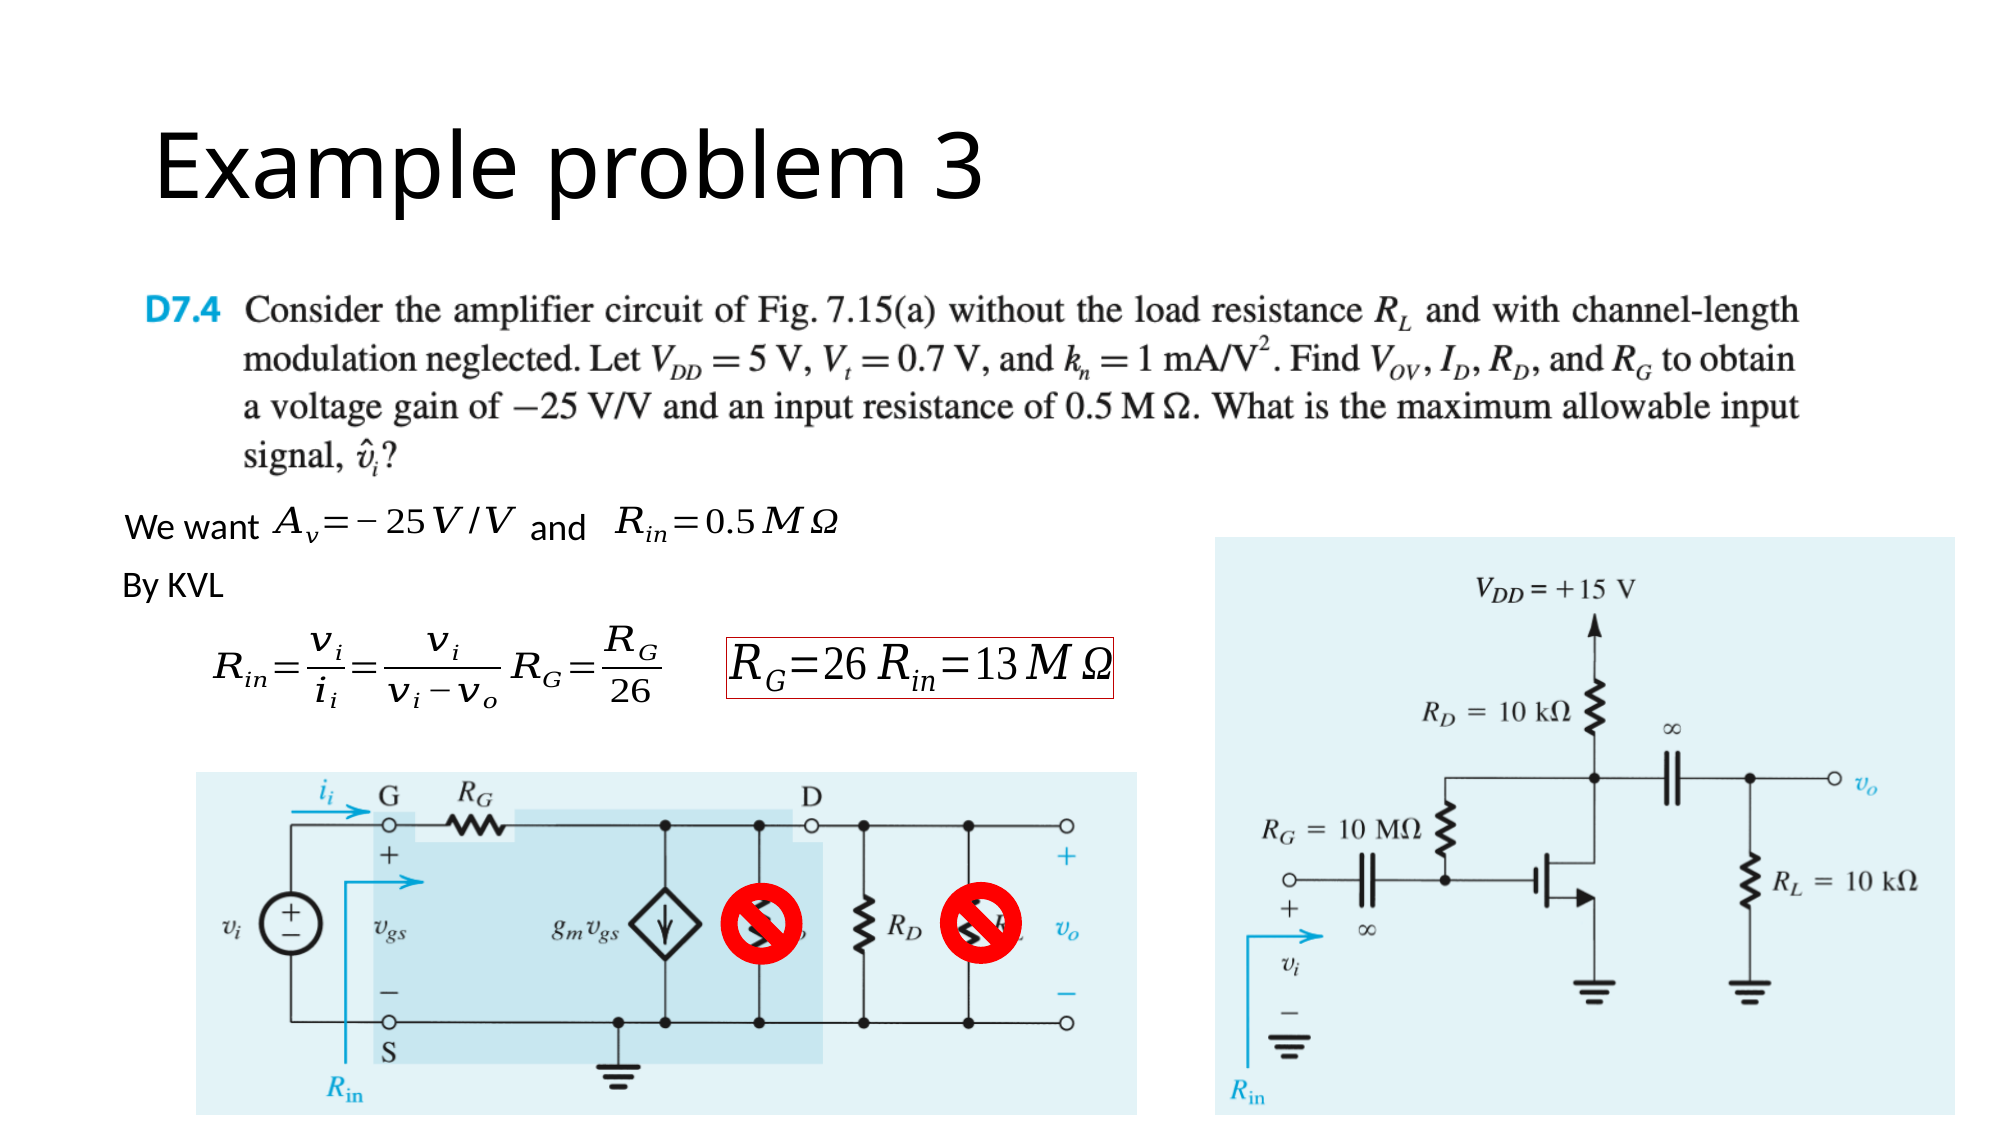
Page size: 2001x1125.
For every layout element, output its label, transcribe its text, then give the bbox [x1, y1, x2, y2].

text_box We want [109, 494, 276, 555]
picture [1215, 537, 1955, 1115]
text_box and [515, 495, 603, 556]
picture [196, 772, 1137, 1115]
picture [137, 277, 1815, 488]
text_box By KVL [107, 552, 240, 613]
title Example problem 3 [137, 59, 1863, 278]
